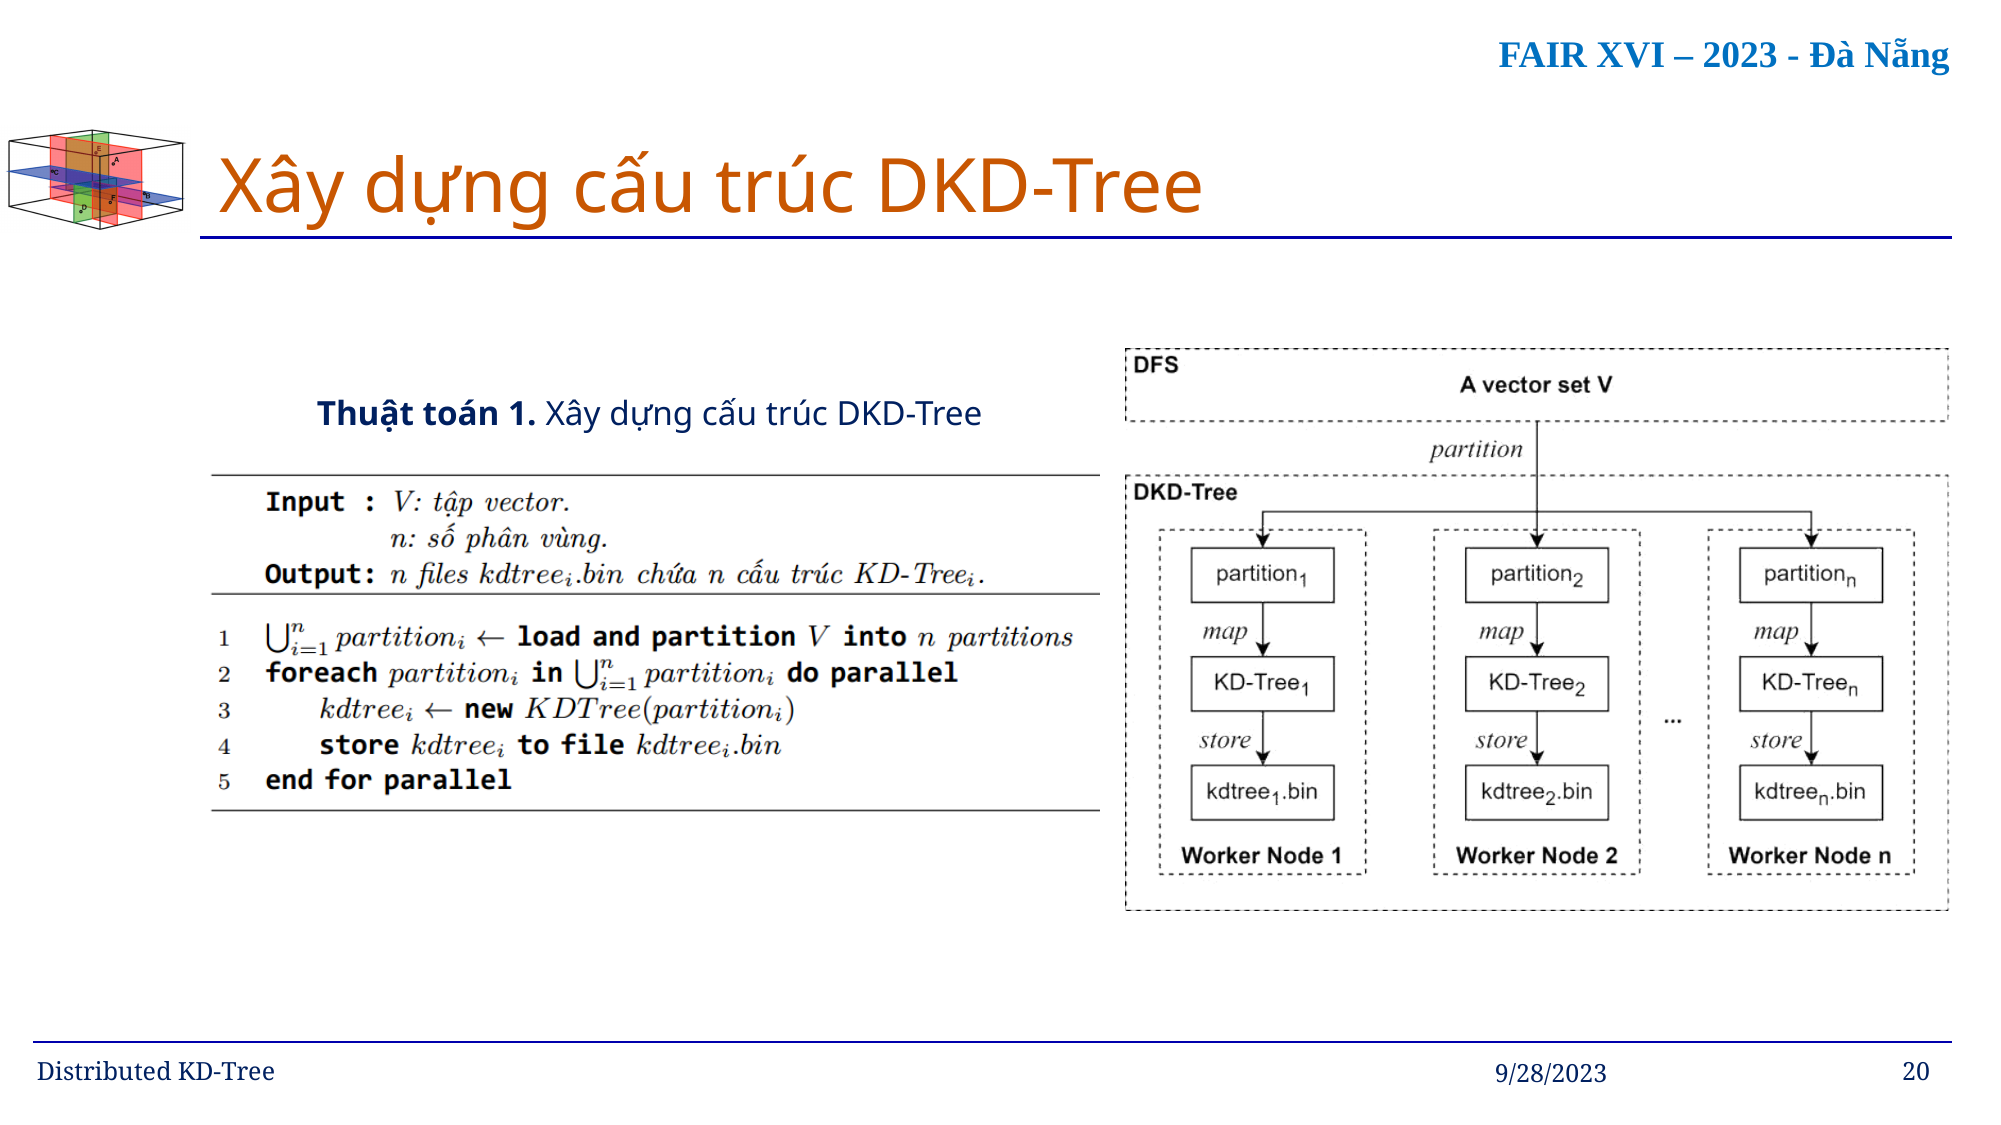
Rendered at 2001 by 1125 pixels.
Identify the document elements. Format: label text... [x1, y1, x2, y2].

picture [1124, 348, 1951, 911]
footer Distributed KD-Tree [16, 1057, 1377, 1088]
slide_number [1394, 1057, 1628, 1088]
text_box Thuật toán 1. Xây dựng cấu trúc DKD-Tree [301, 384, 998, 440]
picture [0, 125, 191, 233]
slide_number 20 [1816, 1057, 1950, 1088]
title Xây dựng cấu trúc DKD-Tree [200, 24, 1952, 238]
picture [199, 461, 1101, 824]
